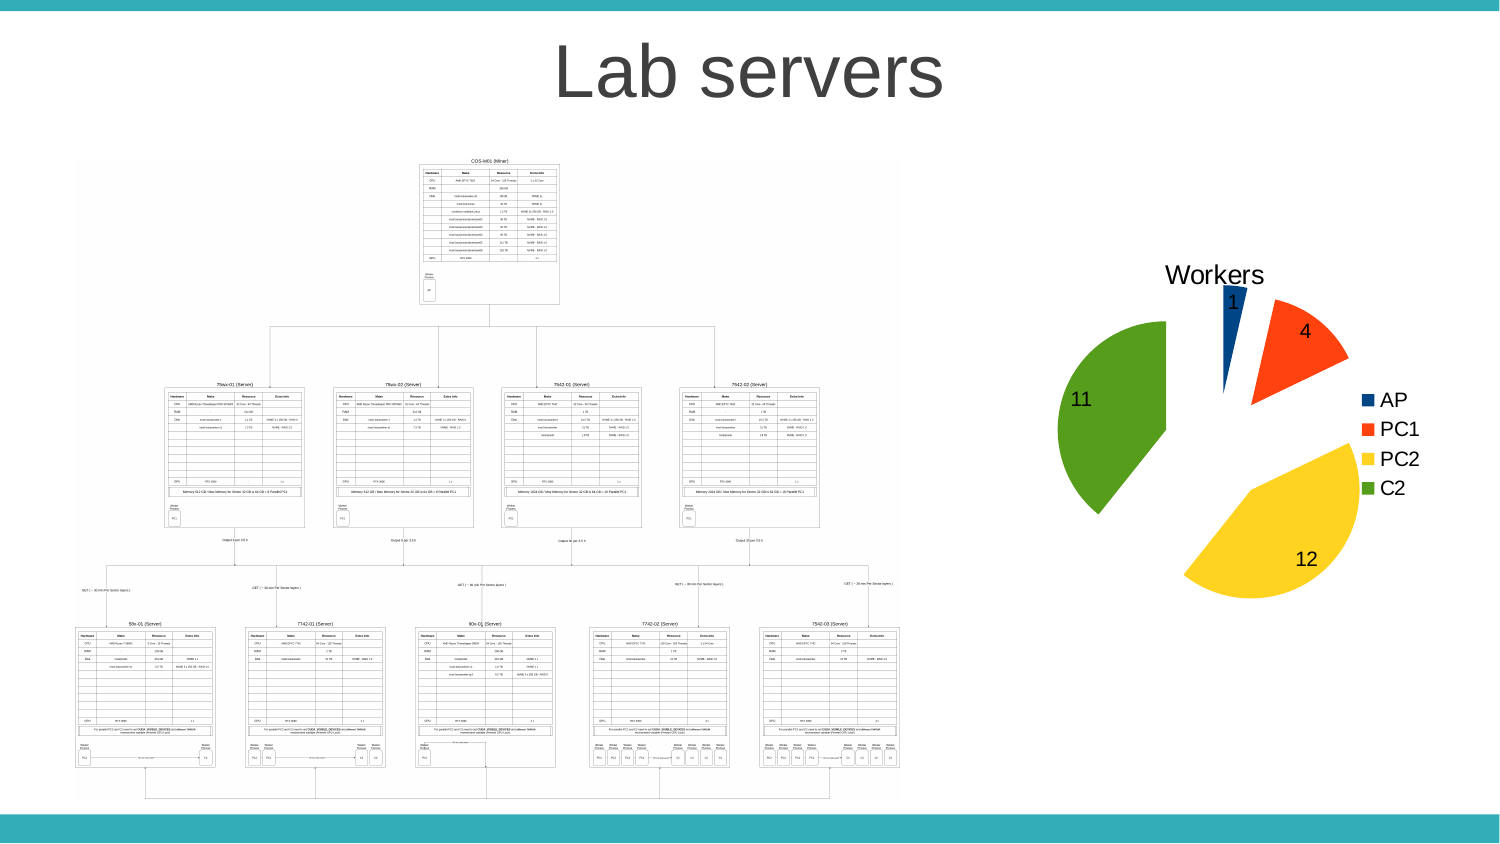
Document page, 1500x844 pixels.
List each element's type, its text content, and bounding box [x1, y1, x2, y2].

text_box Lab servers [0, 20, 1500, 115]
chart [1054, 240, 1439, 649]
picture [74, 158, 900, 801]
